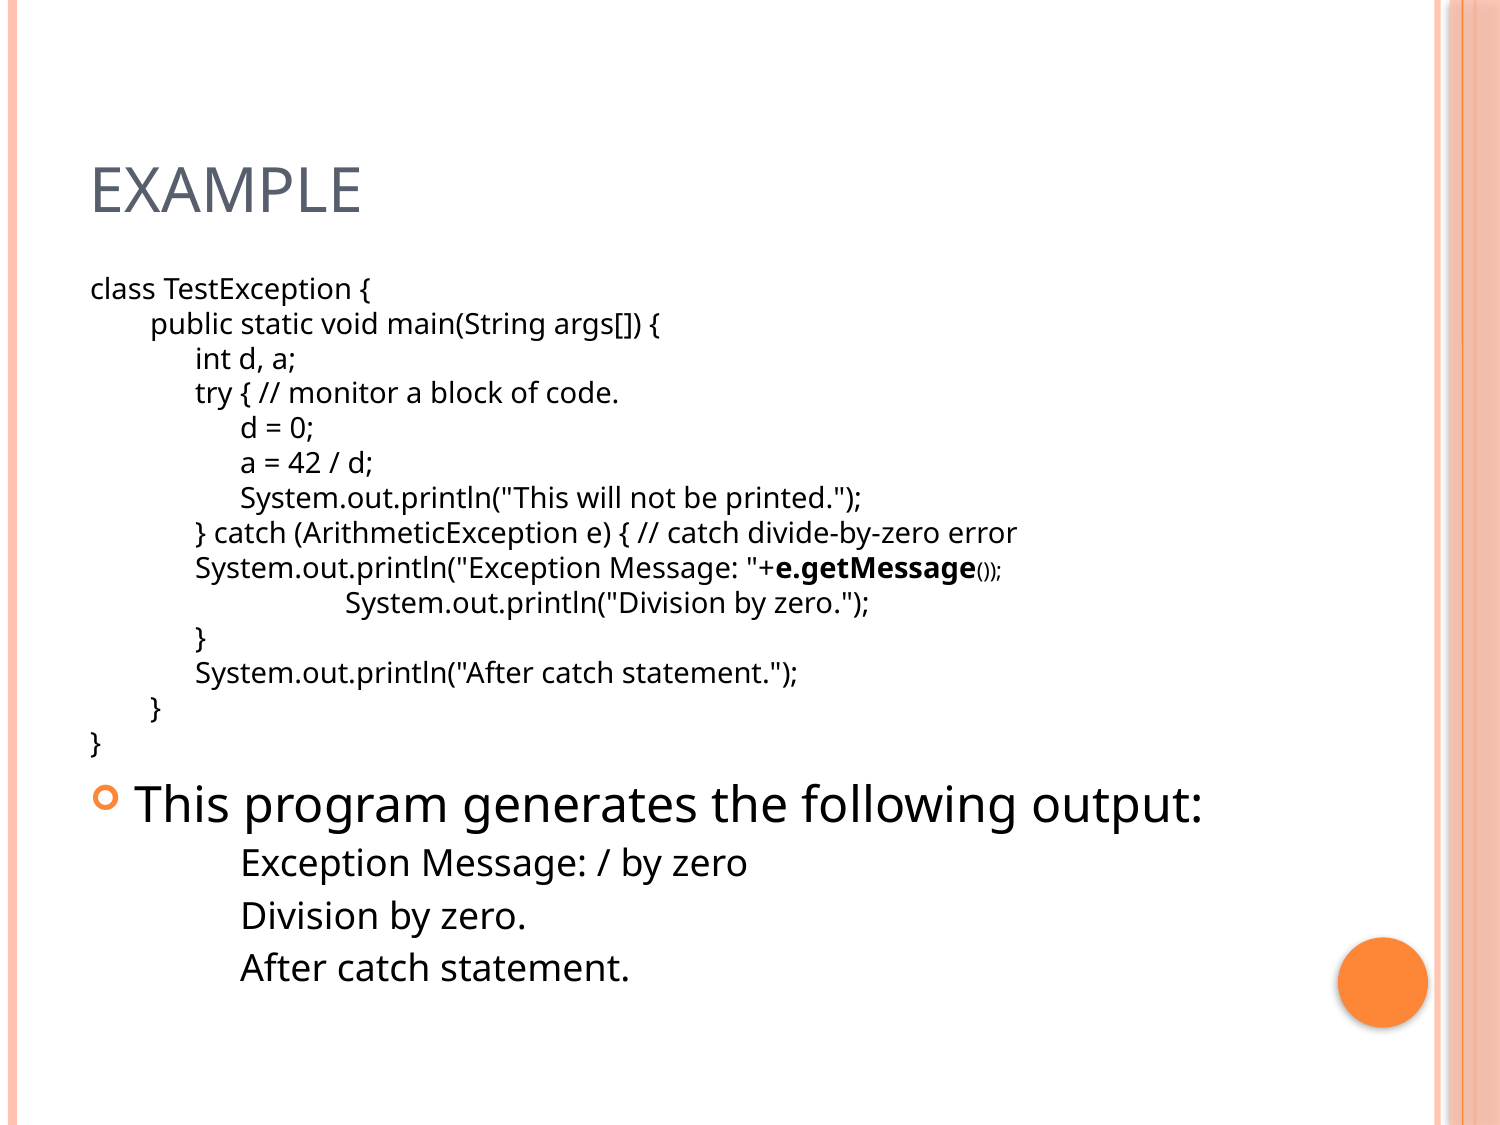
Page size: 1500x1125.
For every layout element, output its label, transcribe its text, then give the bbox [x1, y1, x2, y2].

list class TestException { public static void main(String args[]) { int d, a; try { // monitor a block of code. d = 0; a = 42 / d; System.out.println("This will not be printed."); } catch (ArithmeticException e) { // catch divide-by-zero error System.out.println("Exception Message: "+e.getMessage()); System.out.println("Division by zero."); } System.out.println("After catch statement."); } } This program generates the following output: Exception Message: / by zero Division by zero. After catch statement. [75, 262, 1300, 1062]
title Example [75, 45, 1300, 233]
